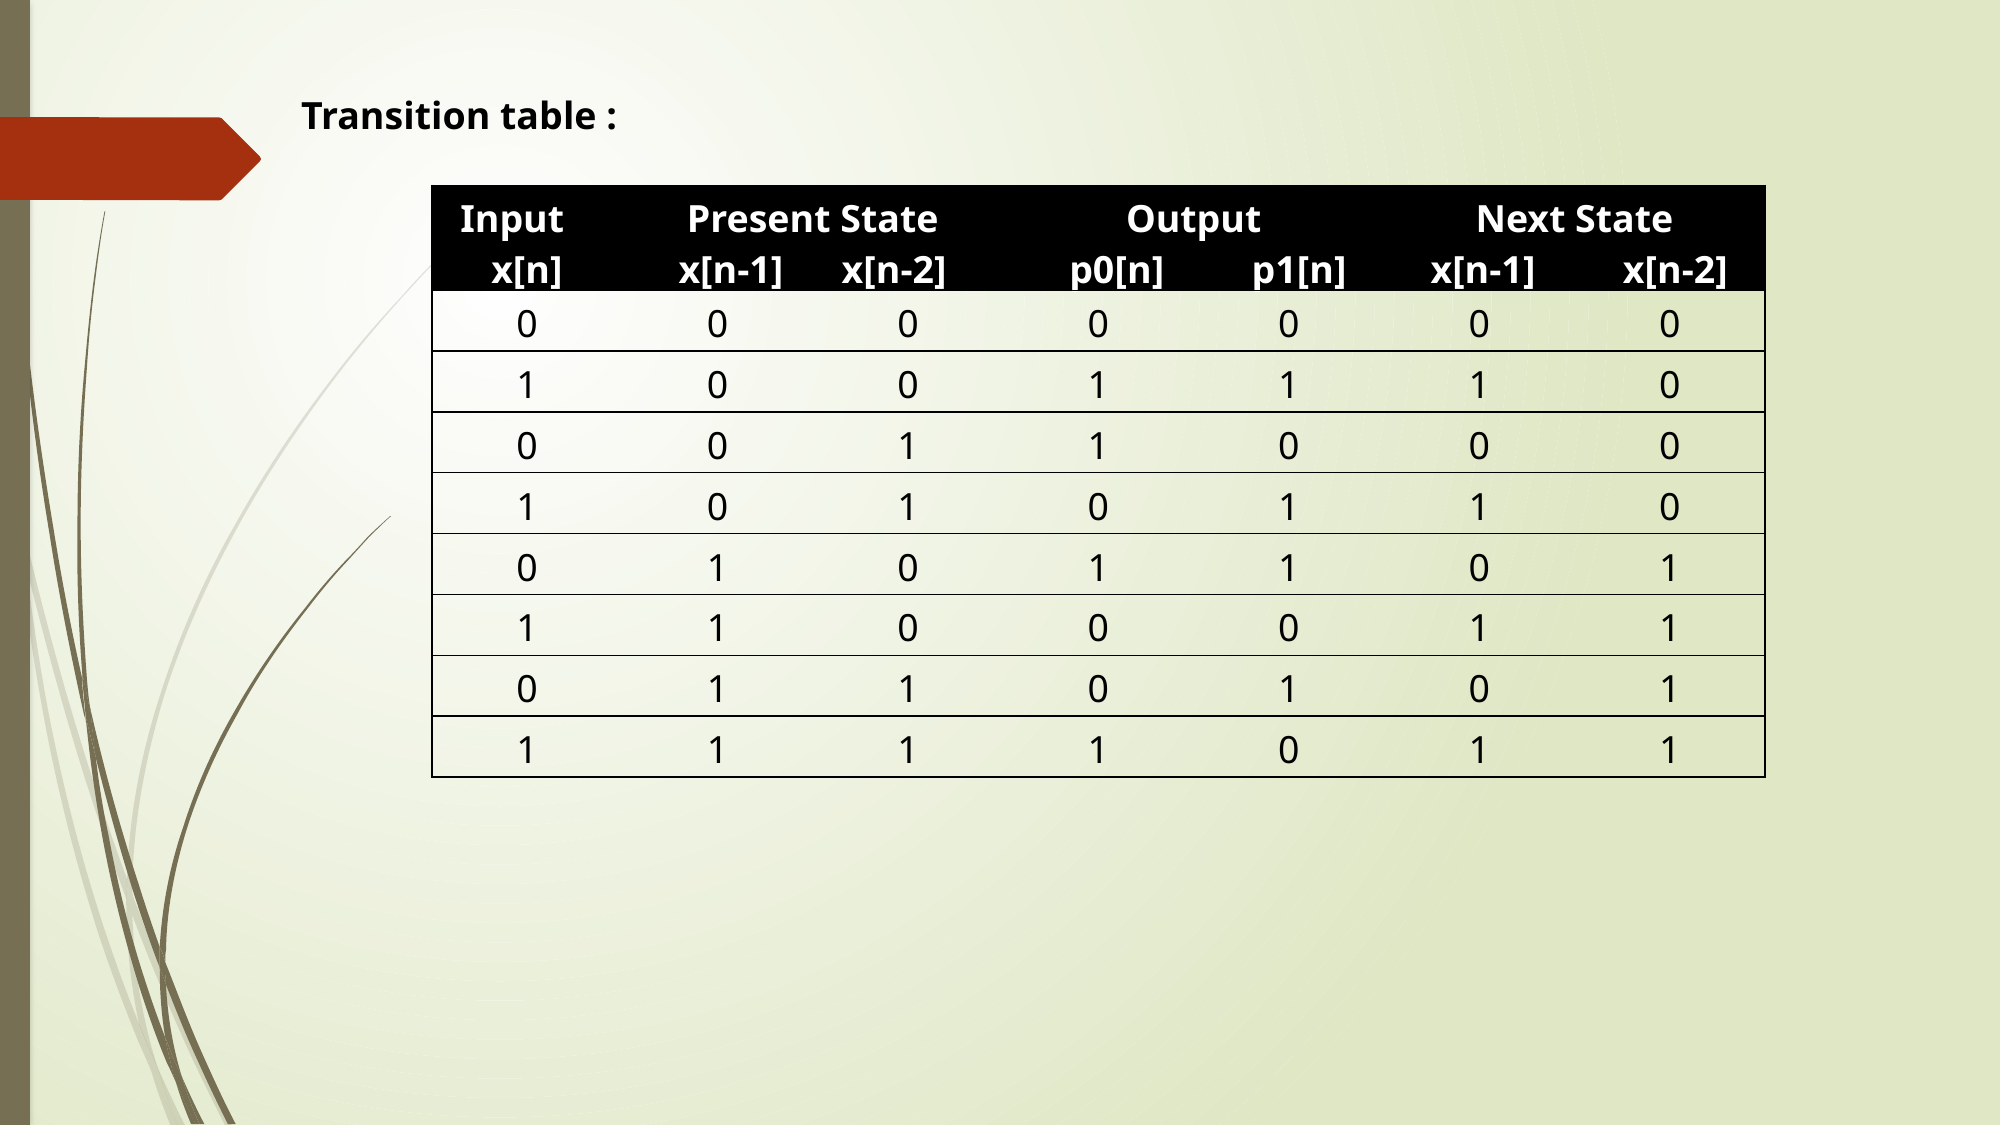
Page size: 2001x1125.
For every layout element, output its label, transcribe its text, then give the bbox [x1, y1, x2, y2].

table_cell 1 [813, 473, 1003, 533]
table_header Input x[n] [433, 186, 622, 290]
table_cell 0 [1575, 352, 1764, 411]
table_cell 0 [1575, 473, 1764, 533]
table_cell 0 [813, 595, 1003, 655]
table_cell 1 [1575, 534, 1764, 594]
table_cell 0 [622, 352, 813, 411]
table_cell 1 [813, 656, 1003, 715]
table_cell 0 [1003, 656, 1194, 715]
table_cell 1 [1194, 473, 1384, 533]
table_cell 0 [1003, 473, 1194, 533]
table_cell 0 [1194, 291, 1384, 350]
table_header Output p0[n] p1[n] [1003, 186, 1384, 290]
table_cell 1 [1575, 595, 1764, 655]
table_cell 1 [1194, 352, 1384, 411]
table_header Next State x[n-1] x[n-2] [1384, 186, 1764, 290]
table_cell 1 [1384, 717, 1575, 776]
table_cell 1 [1384, 595, 1575, 655]
table_cell 0 [1003, 595, 1194, 655]
table_cell 0 [813, 352, 1003, 411]
table_cell 0 [1194, 717, 1384, 776]
table_cell 1 [433, 473, 622, 533]
table_cell 0 [1575, 291, 1764, 350]
table_cell 1 [1003, 534, 1194, 594]
table_cell 1 [433, 595, 622, 655]
table_cell 0 [813, 291, 1003, 350]
table_cell 1 [813, 413, 1003, 472]
table_cell 1 [1384, 473, 1575, 533]
table_cell 1 [622, 595, 813, 655]
table_cell 1 [1003, 413, 1194, 472]
table_cell 0 [622, 413, 813, 472]
table_cell 0 [1384, 291, 1575, 350]
table_cell 1 [1003, 717, 1194, 776]
table_cell 0 [622, 473, 813, 533]
table_cell 0 [813, 534, 1003, 594]
table_cell 0 [433, 413, 622, 472]
table_cell 1 [622, 717, 813, 776]
table_cell 1 [1194, 534, 1384, 594]
table_cell 1 [1194, 656, 1384, 715]
table_cell 1 [1575, 656, 1764, 715]
table_cell 1 [1384, 352, 1575, 411]
table_cell 1 [622, 534, 813, 594]
table_cell 0 [1384, 534, 1575, 594]
table_cell 1 [813, 717, 1003, 776]
table_cell 1 [433, 717, 622, 776]
table_cell 1 [1003, 352, 1194, 411]
table_cell 0 [1384, 656, 1575, 715]
table_cell 0 [1384, 413, 1575, 472]
table_cell 0 [1194, 595, 1384, 655]
text_box Transition table : [286, 85, 1032, 145]
table_cell 0 [622, 291, 813, 350]
table_cell 0 [1194, 413, 1384, 472]
table_cell 0 [1003, 291, 1194, 350]
table_cell 0 [1575, 413, 1764, 472]
table_header Present State x[n-1] x[n-2] [622, 186, 1003, 290]
table_cell 0 [433, 291, 622, 350]
table_cell 1 [1575, 717, 1764, 776]
table_cell 1 [622, 656, 813, 715]
table_cell 1 [433, 352, 622, 411]
table_cell 0 [433, 656, 622, 715]
table_cell 0 [433, 534, 622, 594]
